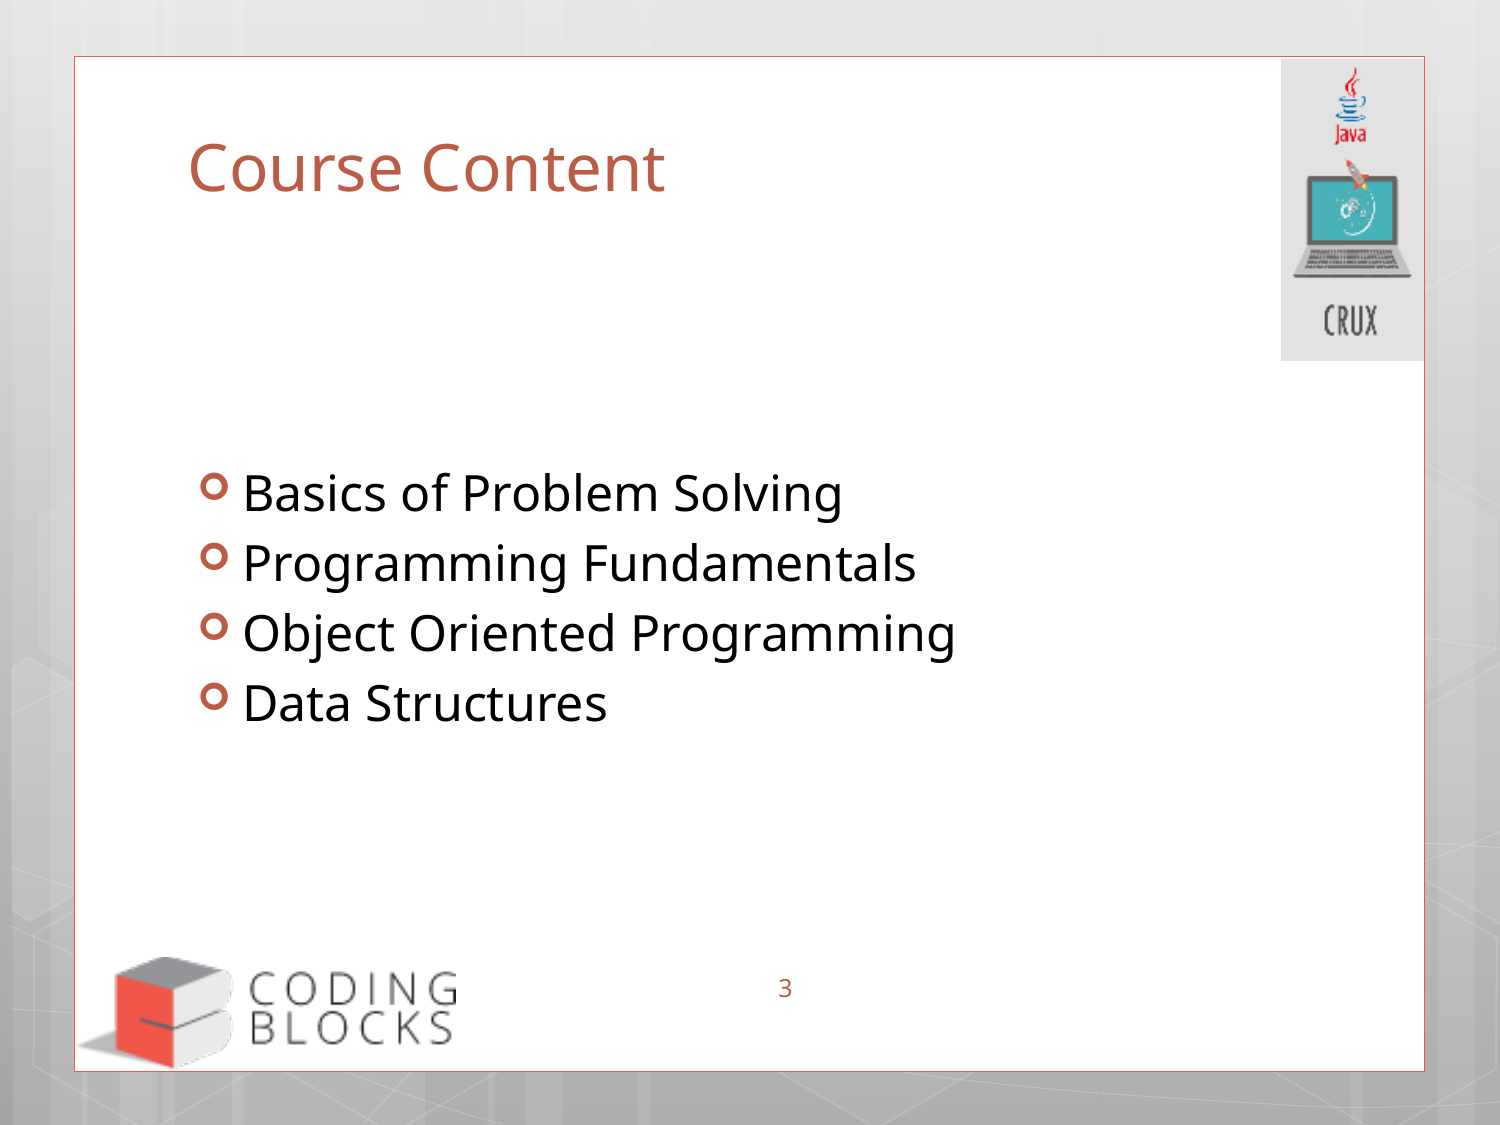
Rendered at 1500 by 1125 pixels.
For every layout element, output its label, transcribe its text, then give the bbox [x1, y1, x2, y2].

footer 3 [763, 960, 1352, 1020]
picture [1281, 59, 1424, 361]
picture [74, 957, 456, 1071]
title Course Content [172, 118, 1352, 213]
list Basics of Problem Solving Programming Fundamentals Object Oriented Programming Data Structures [171, 236, 1351, 957]
